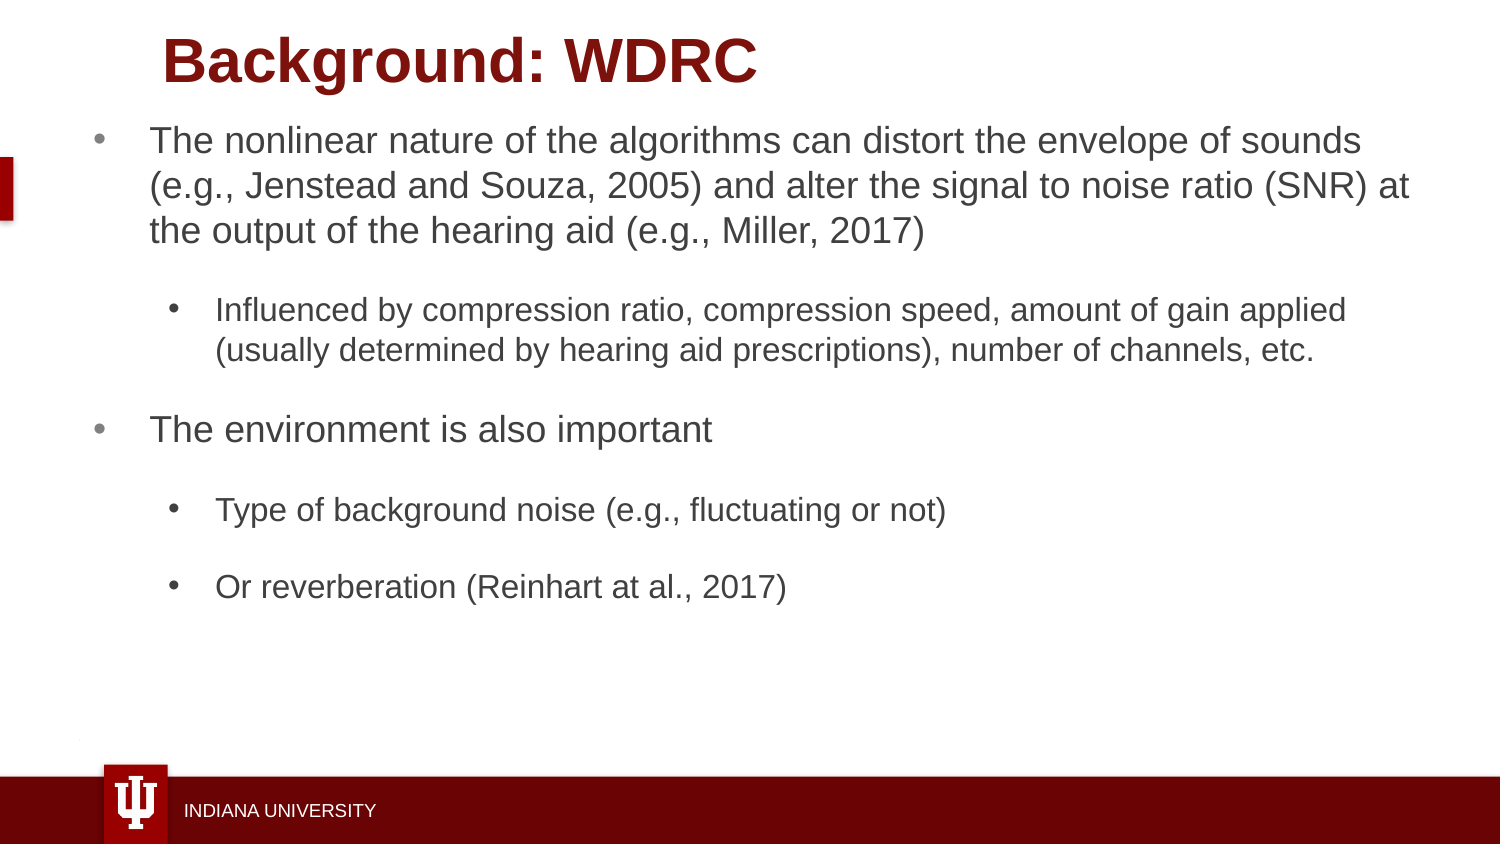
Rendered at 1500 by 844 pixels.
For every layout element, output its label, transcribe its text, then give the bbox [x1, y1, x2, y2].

text_box Background: WDRC [147, 0, 1297, 108]
picture [79, 768, 192, 844]
list The nonlinear nature of the algorithms can distort the envelope of sounds (e.g., Jenstead and Souza, 2005) and alter the signal to noise ratio (SNR) at the output of the hearing aid (e.g., Miller, 2017) Influenced by compression ratio, compression speed, amount of gain applied (usually determined by hearing aid prescriptions), number of channels, etc. The environment is also important Type of background noise (e.g., fluctuating or not) Or reverberation (Reinhart at al., 2017) [78, 108, 1444, 768]
